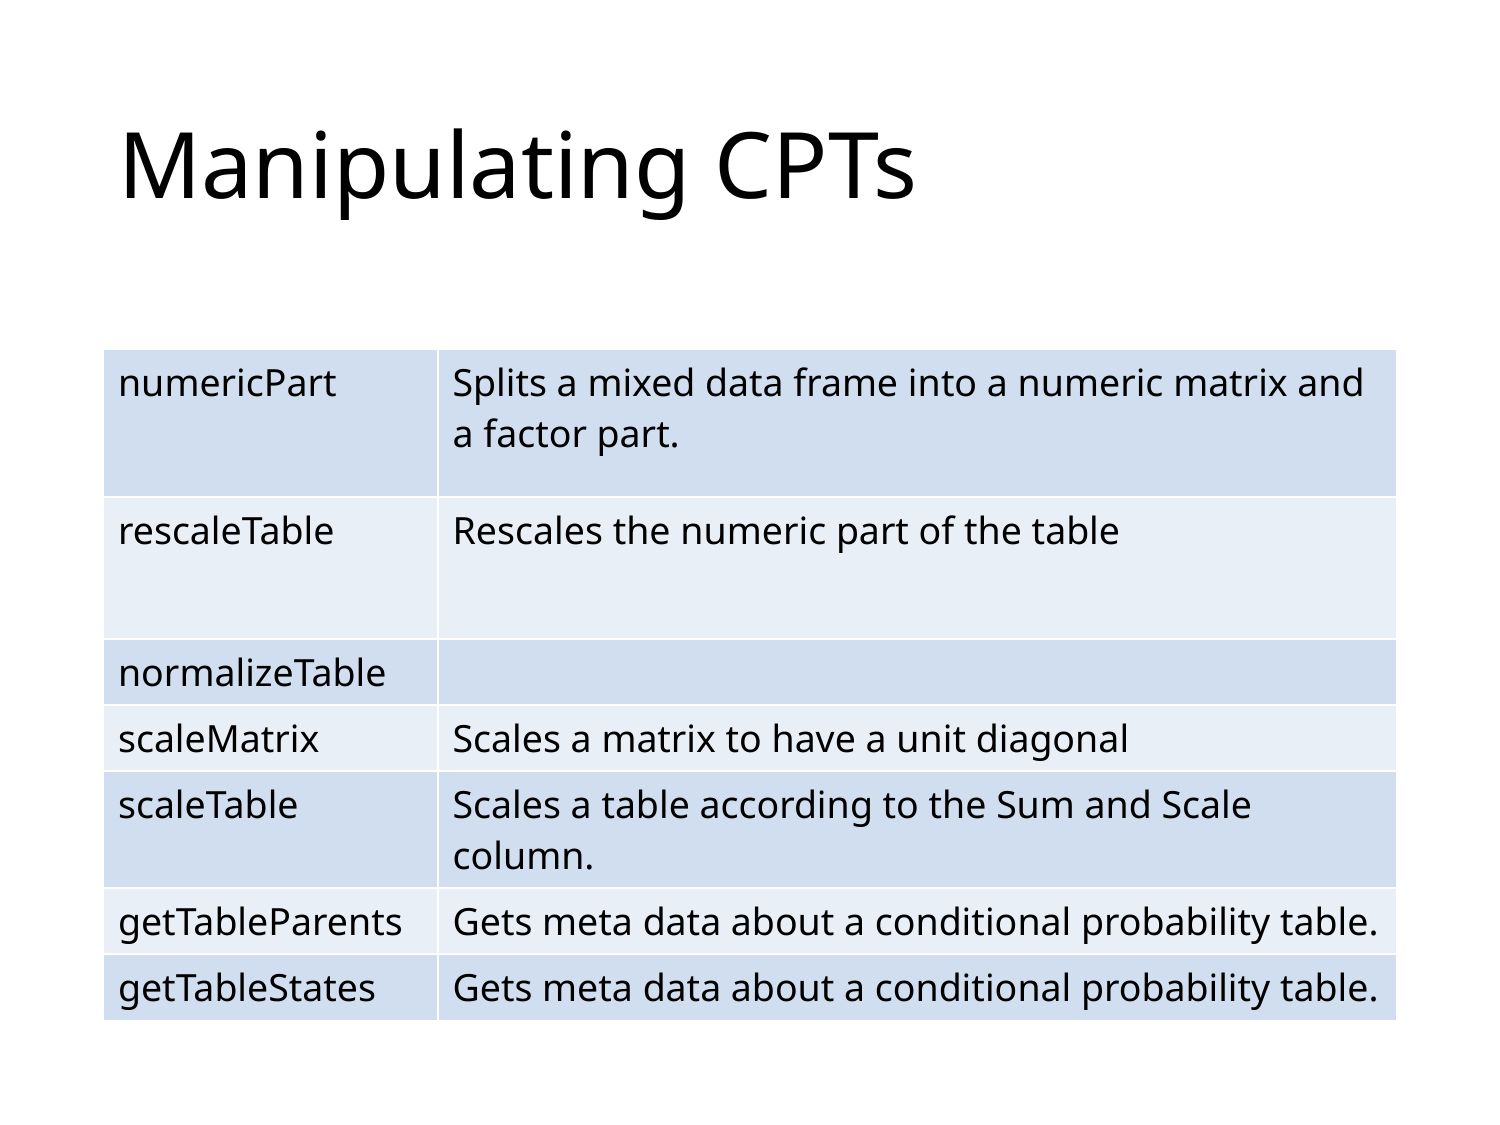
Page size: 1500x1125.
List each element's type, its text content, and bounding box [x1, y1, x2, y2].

table_header numericPart [104, 350, 437, 496]
table_cell getTableParents [104, 889, 437, 953]
table_cell getTableStates [104, 955, 437, 1020]
table_cell Gets meta data about a conditional probability table. [439, 889, 1396, 953]
table_cell Gets meta data about a conditional probability table. [439, 955, 1396, 1020]
table_cell scaleTable [104, 772, 437, 887]
table_cell normalizeTable [104, 640, 437, 704]
title Manipulating CPTs [103, 59, 1397, 278]
table_header Splits a mixed data frame into a numeric matrix and a factor part. [439, 350, 1396, 496]
table_cell Rescales the numeric part of the table [439, 498, 1396, 638]
table_cell Scales a table according to the Sum and Scale column. [439, 772, 1396, 887]
table_cell rescaleTable [104, 498, 437, 638]
table_cell [439, 640, 1396, 704]
table_cell Scales a matrix to have a unit diagonal [439, 706, 1396, 770]
table_cell scaleMatrix [104, 706, 437, 770]
